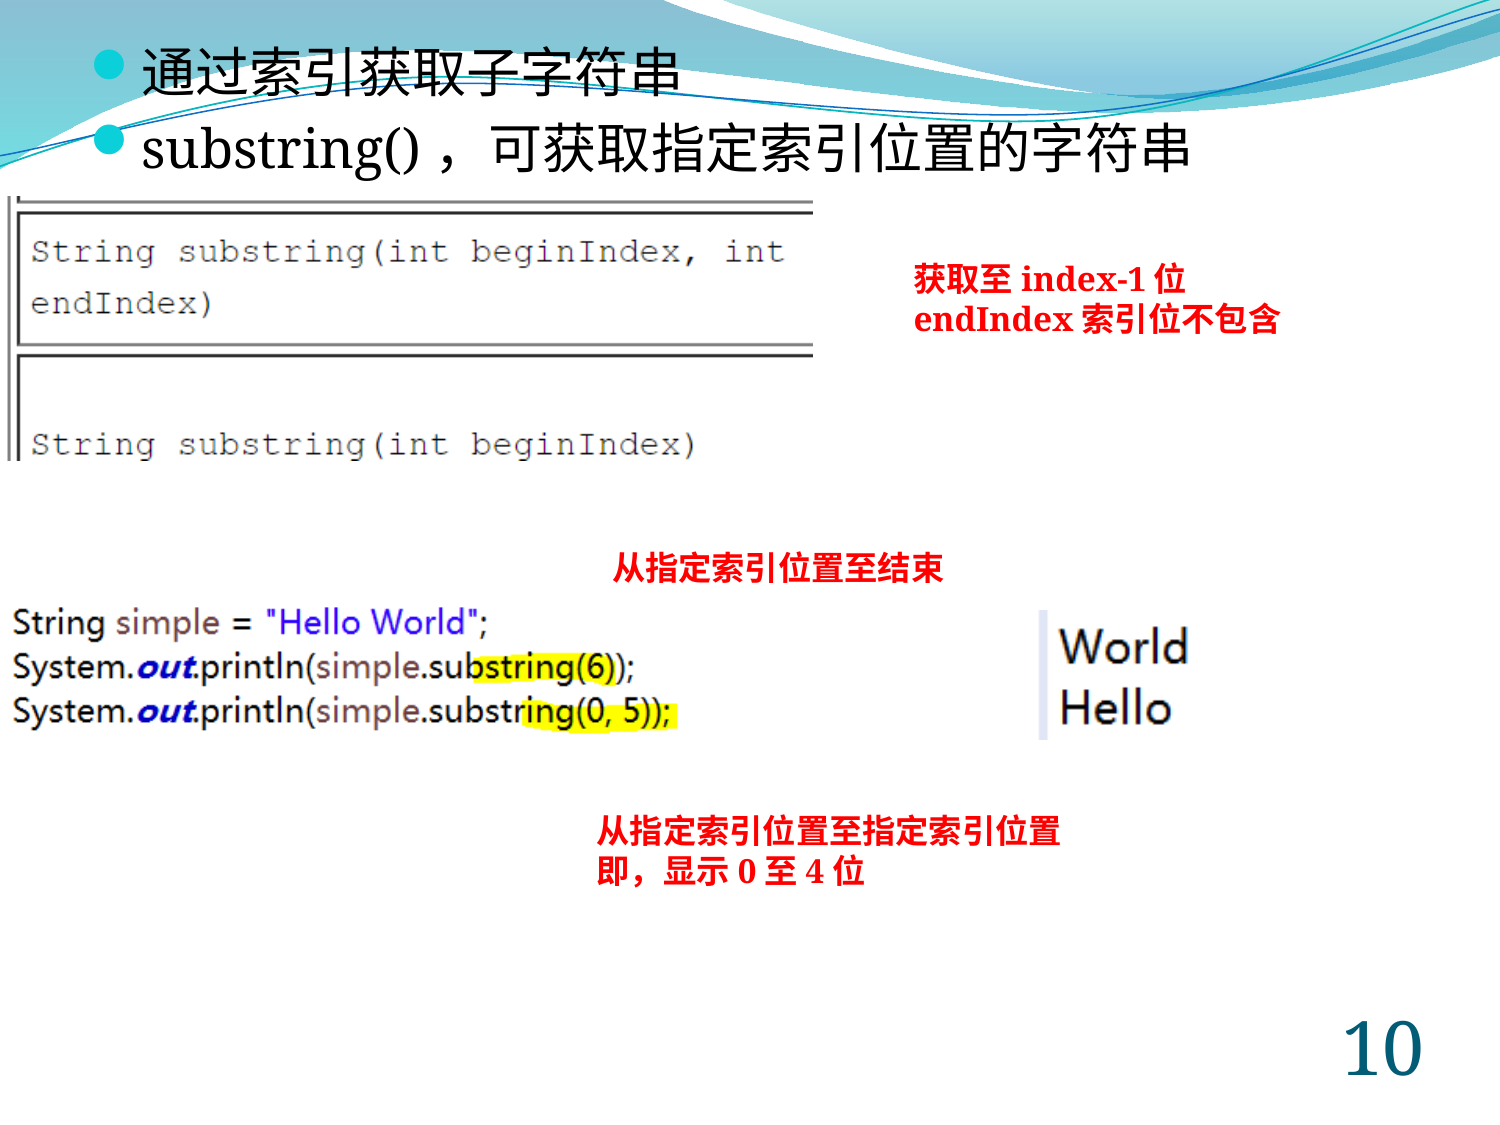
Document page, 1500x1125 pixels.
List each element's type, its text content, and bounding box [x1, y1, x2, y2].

picture [0, 595, 677, 740]
picture [0, 196, 813, 461]
list 通过索引获取子字符串 substring()，可获取指定索引位置的字符串 [75, 30, 1425, 1038]
picture [1033, 610, 1200, 740]
text_box 获取至index-1位 endIndex索引位不包含 [898, 251, 1297, 346]
text_box 从指定索引位置至指定索引位置 即，显示0至4位 [582, 802, 1078, 898]
slide_number 9 [1299, 1042, 1425, 1103]
text_box 从指定索引位置至结束 [597, 540, 960, 595]
